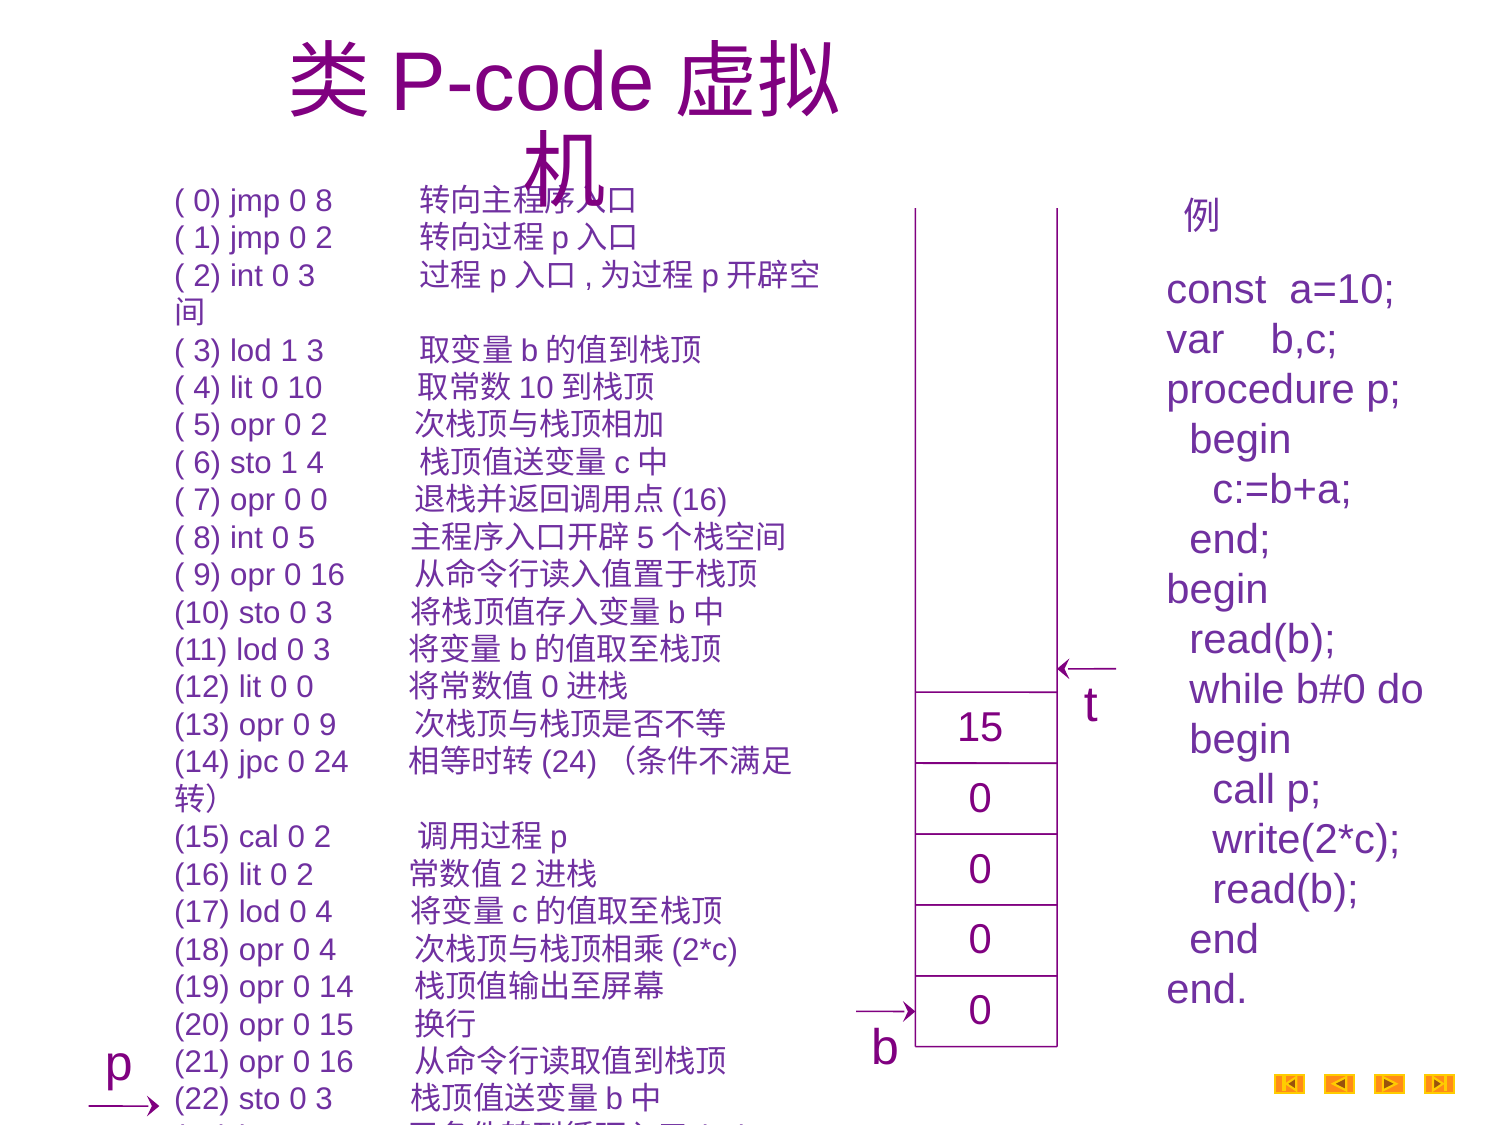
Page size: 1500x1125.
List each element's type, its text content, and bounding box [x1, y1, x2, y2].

text_box 例 const a=10; var b,c; procedure p; begin c:=b+a; end; begin read(b); while b#0 do begin call p; write(2*c); read(b); end end. [1151, 184, 1471, 1020]
text_box [902, 1001, 910, 1007]
text_box t [1068, 664, 1113, 740]
text_box 类P-code虚拟机 [248, 30, 880, 226]
text_box 0 [915, 835, 1046, 899]
text_box [1324, 1074, 1355, 1093]
text_box [1374, 1074, 1405, 1093]
text_box ( 0) jmp 0 8 转向主程序入口 ( 1) jmp 0 2 转向过程p入口 ( 2) int 0 3 过程p入口,为过程p开辟空间 ( 3) lod 1 3 取变量b的值到栈顶 ( 4) lit 0 10 取常数10到栈顶 ( 5) opr 0 2 次栈顶与栈顶相加 ( 6) sto 1 4 栈顶值送变量c中 ( 7) opr 0 0 退栈并返回调用点(16) ( 8) int 0 5 主程序入口开辟5个栈空间 ( 9) opr 0 16 从命令行读入值置于栈顶 (10) sto 0 3 将栈顶值存入变量b中 (11) lod 0 3 将变量b的值取至栈顶 (12) lit 0 0 将常数值0进栈 (13) opr 0 9 次栈顶与栈顶是否不等 (14) jpc 0 24 相等时转(24)（条件不满足转） (15) cal 0 2 调用过程p (16) lit 0 2 常数值2进栈 (17) lod 0 4 将变量c的值取至栈顶 (18) opr 0 4 次栈顶与栈顶相乘(2*c) (19) opr 0 14 栈顶值输出至屏幕 (20) opr 0 15 换行 (21) opr 0 16 从命令行读取值到栈顶 (22) sto 0 3 栈顶值送变量b中 (23) jmp 0 11 无条件转到循环入口(11) (24) opr 0 0 结束退栈 [159, 172, 857, 1125]
text_box [1274, 1074, 1305, 1093]
text_box 15 [915, 692, 1046, 758]
text_box b [856, 1007, 914, 1082]
text_box [1424, 1074, 1455, 1093]
text_box 0 [915, 976, 1046, 1041]
text_box [146, 1096, 160, 1117]
text_box p [90, 1023, 148, 1098]
text_box 0 [915, 763, 1046, 829]
text_box 0 [915, 905, 1046, 970]
text_box [1057, 658, 1070, 678]
